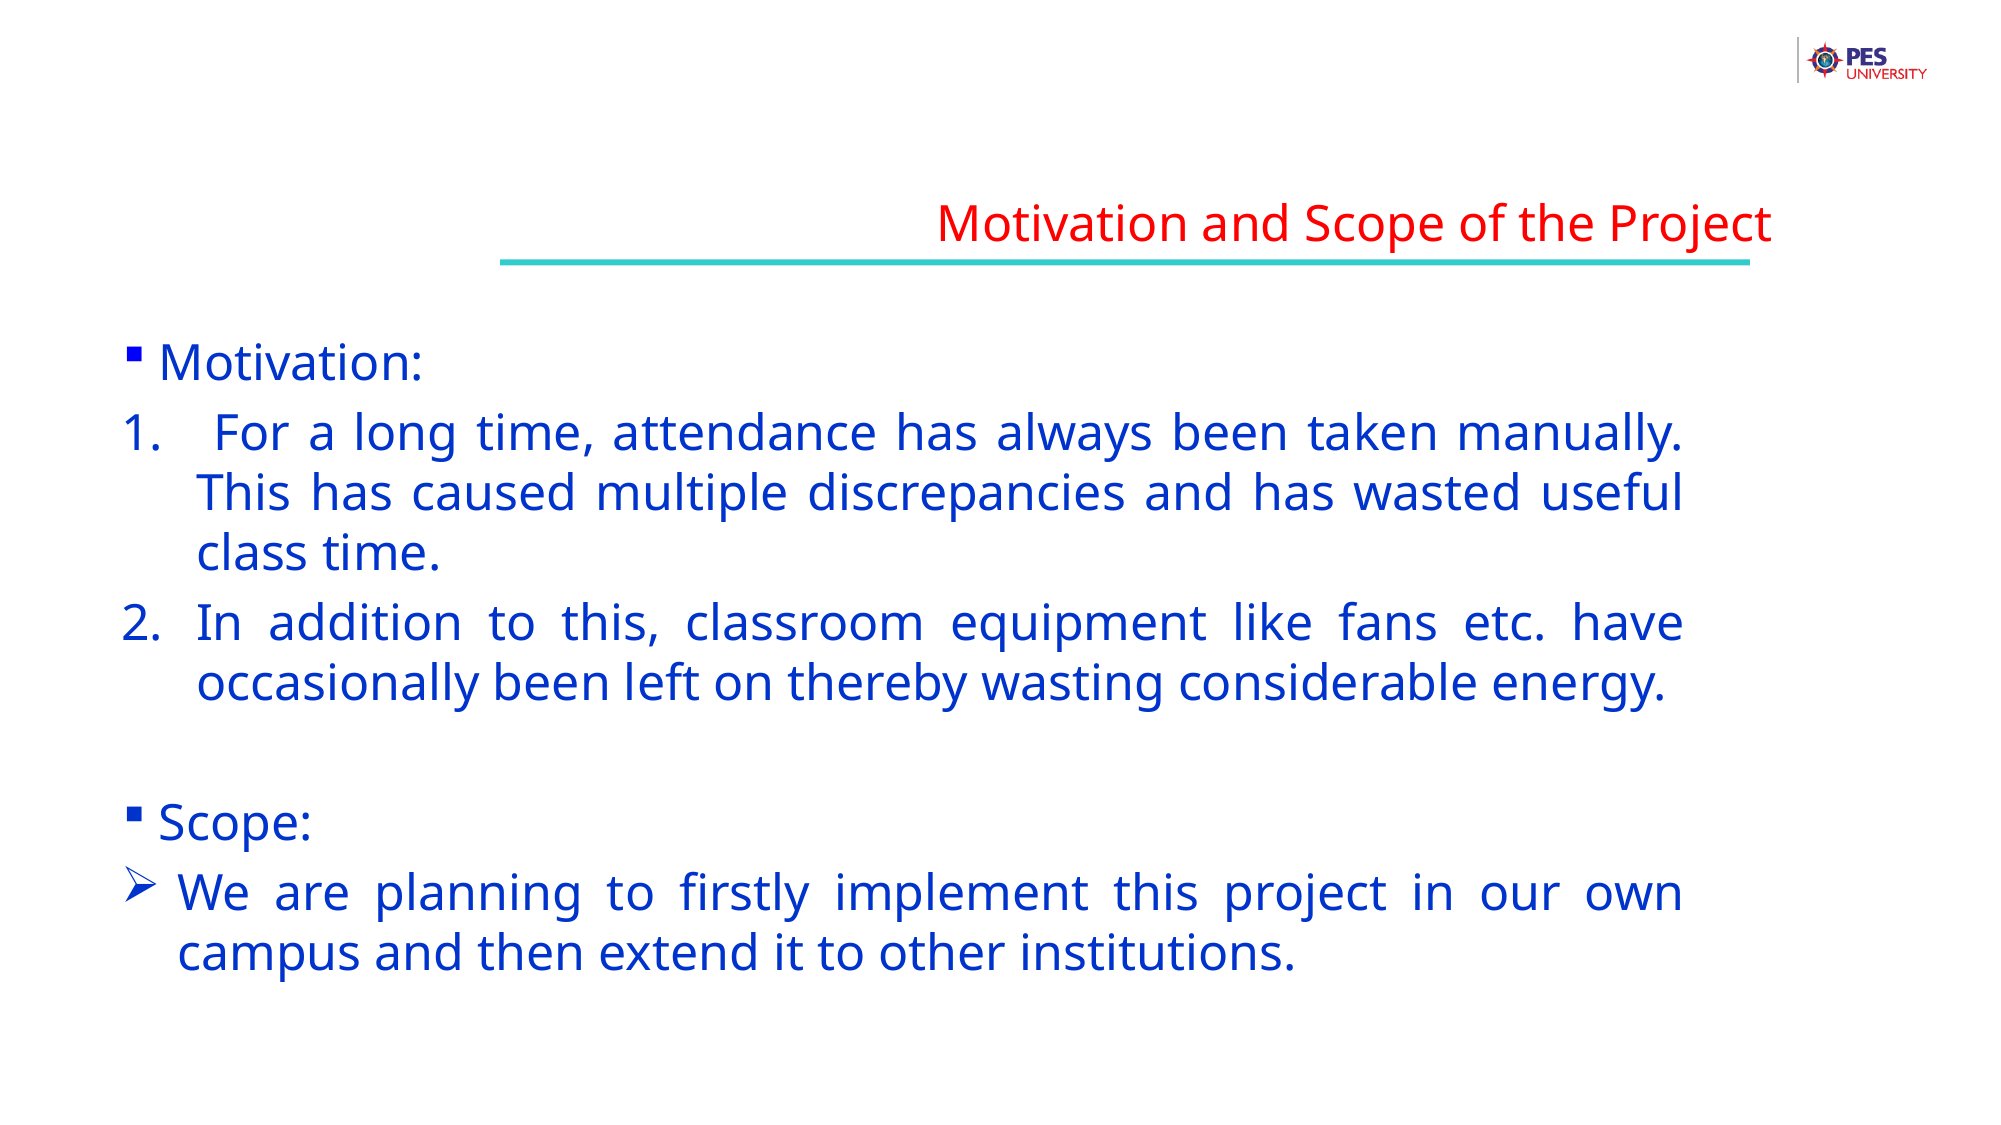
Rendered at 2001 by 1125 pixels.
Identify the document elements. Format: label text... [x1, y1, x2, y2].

text_box Motivation: For a long time, attendance has always been taken manually. This has caused multiple discrepancies and has wasted useful class time. In addition to this, classroom equipment like fans etc. have occasionally been left on thereby wasting considerable energy. Scope: We are planning to firstly implement this project in our own campus and then extend it to other institutions. [49, 323, 1700, 988]
picture [1806, 41, 1927, 79]
text_box Motivation and Scope of the Project [724, 183, 1788, 259]
text_box [500, 259, 1750, 266]
